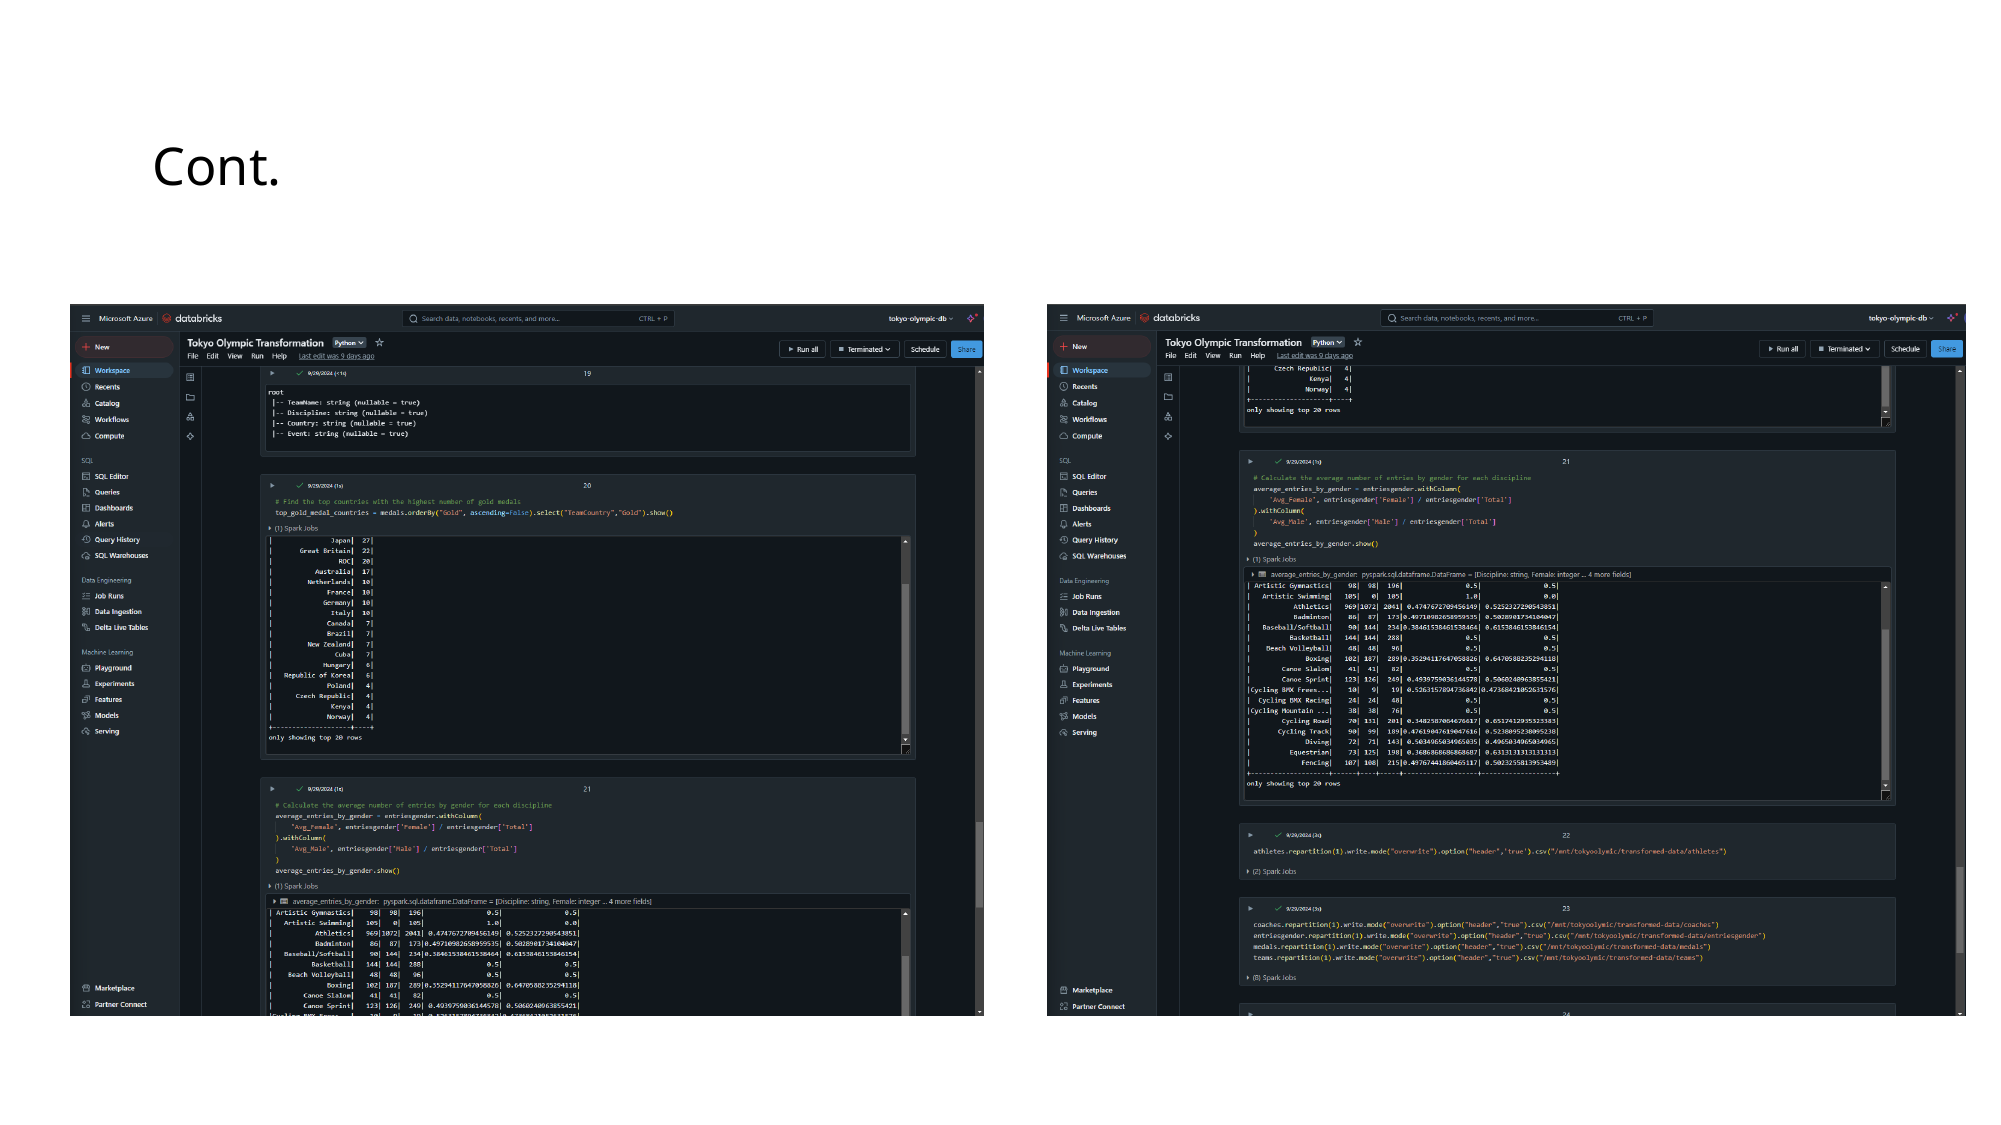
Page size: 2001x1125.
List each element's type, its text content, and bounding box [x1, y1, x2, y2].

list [1046, 303, 1967, 1016]
title Cont. [137, 59, 1863, 278]
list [70, 303, 985, 1016]
